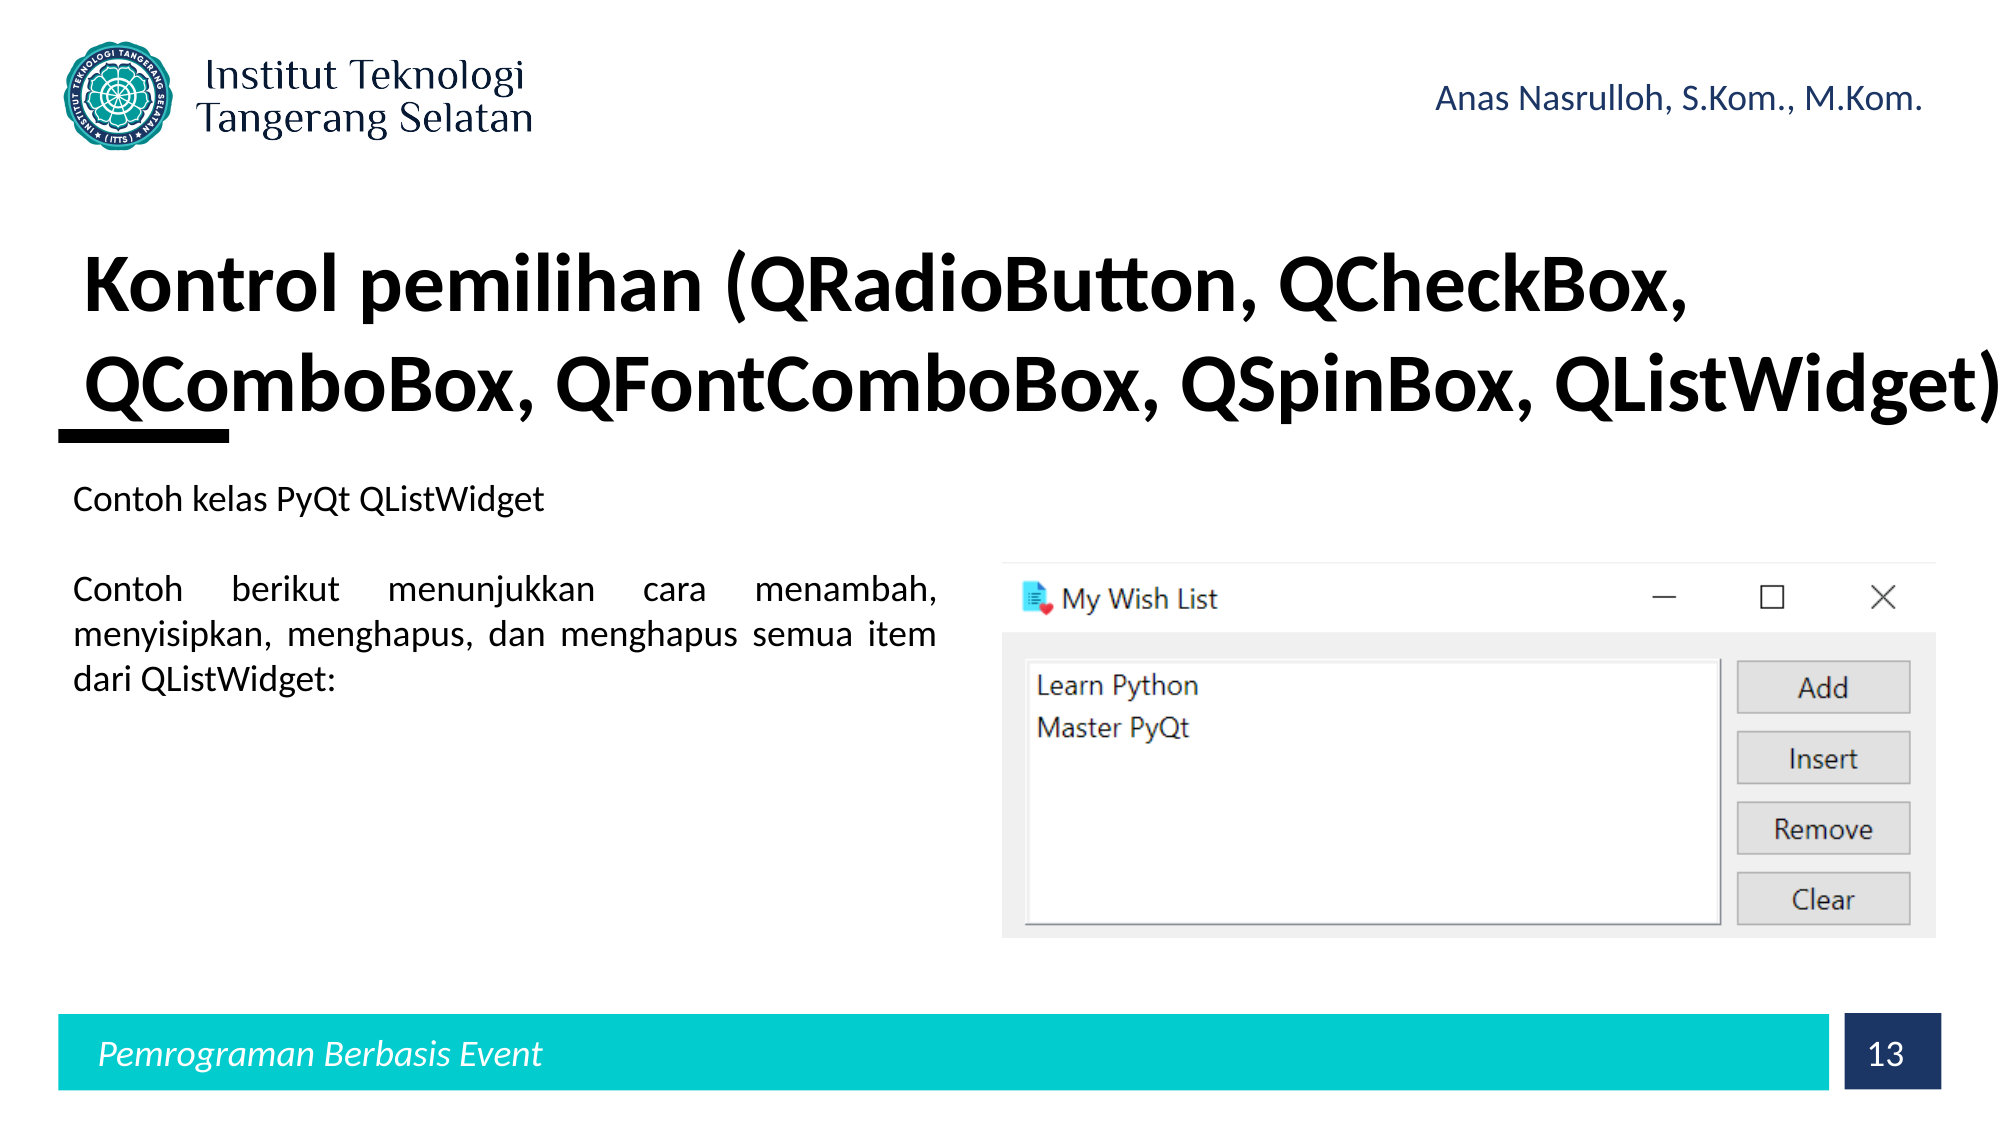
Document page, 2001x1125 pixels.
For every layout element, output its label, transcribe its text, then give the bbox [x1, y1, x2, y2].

slide_number 13 [1469, 1021, 1920, 1081]
text_box [57, 1013, 1830, 1091]
text_box Contoh kelas PyQt QListWidget Contoh berikut menunjukkan cara menambah, menyisipkan, menghapus, dan menghapus semua item dari QListWidget: [58, 466, 954, 707]
text_box [57, 428, 230, 444]
picture [1002, 562, 1936, 938]
picture [58, 34, 538, 158]
text_box Anas Nasrulloh, S.Kom., M.Kom. [1420, 65, 1939, 126]
text_box Pemrograman Berbasis Event [82, 1021, 559, 1081]
text_box [1844, 1012, 1943, 1090]
text_box Kontrol pemilihan (QRadioButton, QCheckBox, QComboBox, QFontComboBox, QSpinBox, QListWidget) [69, 220, 2000, 436]
